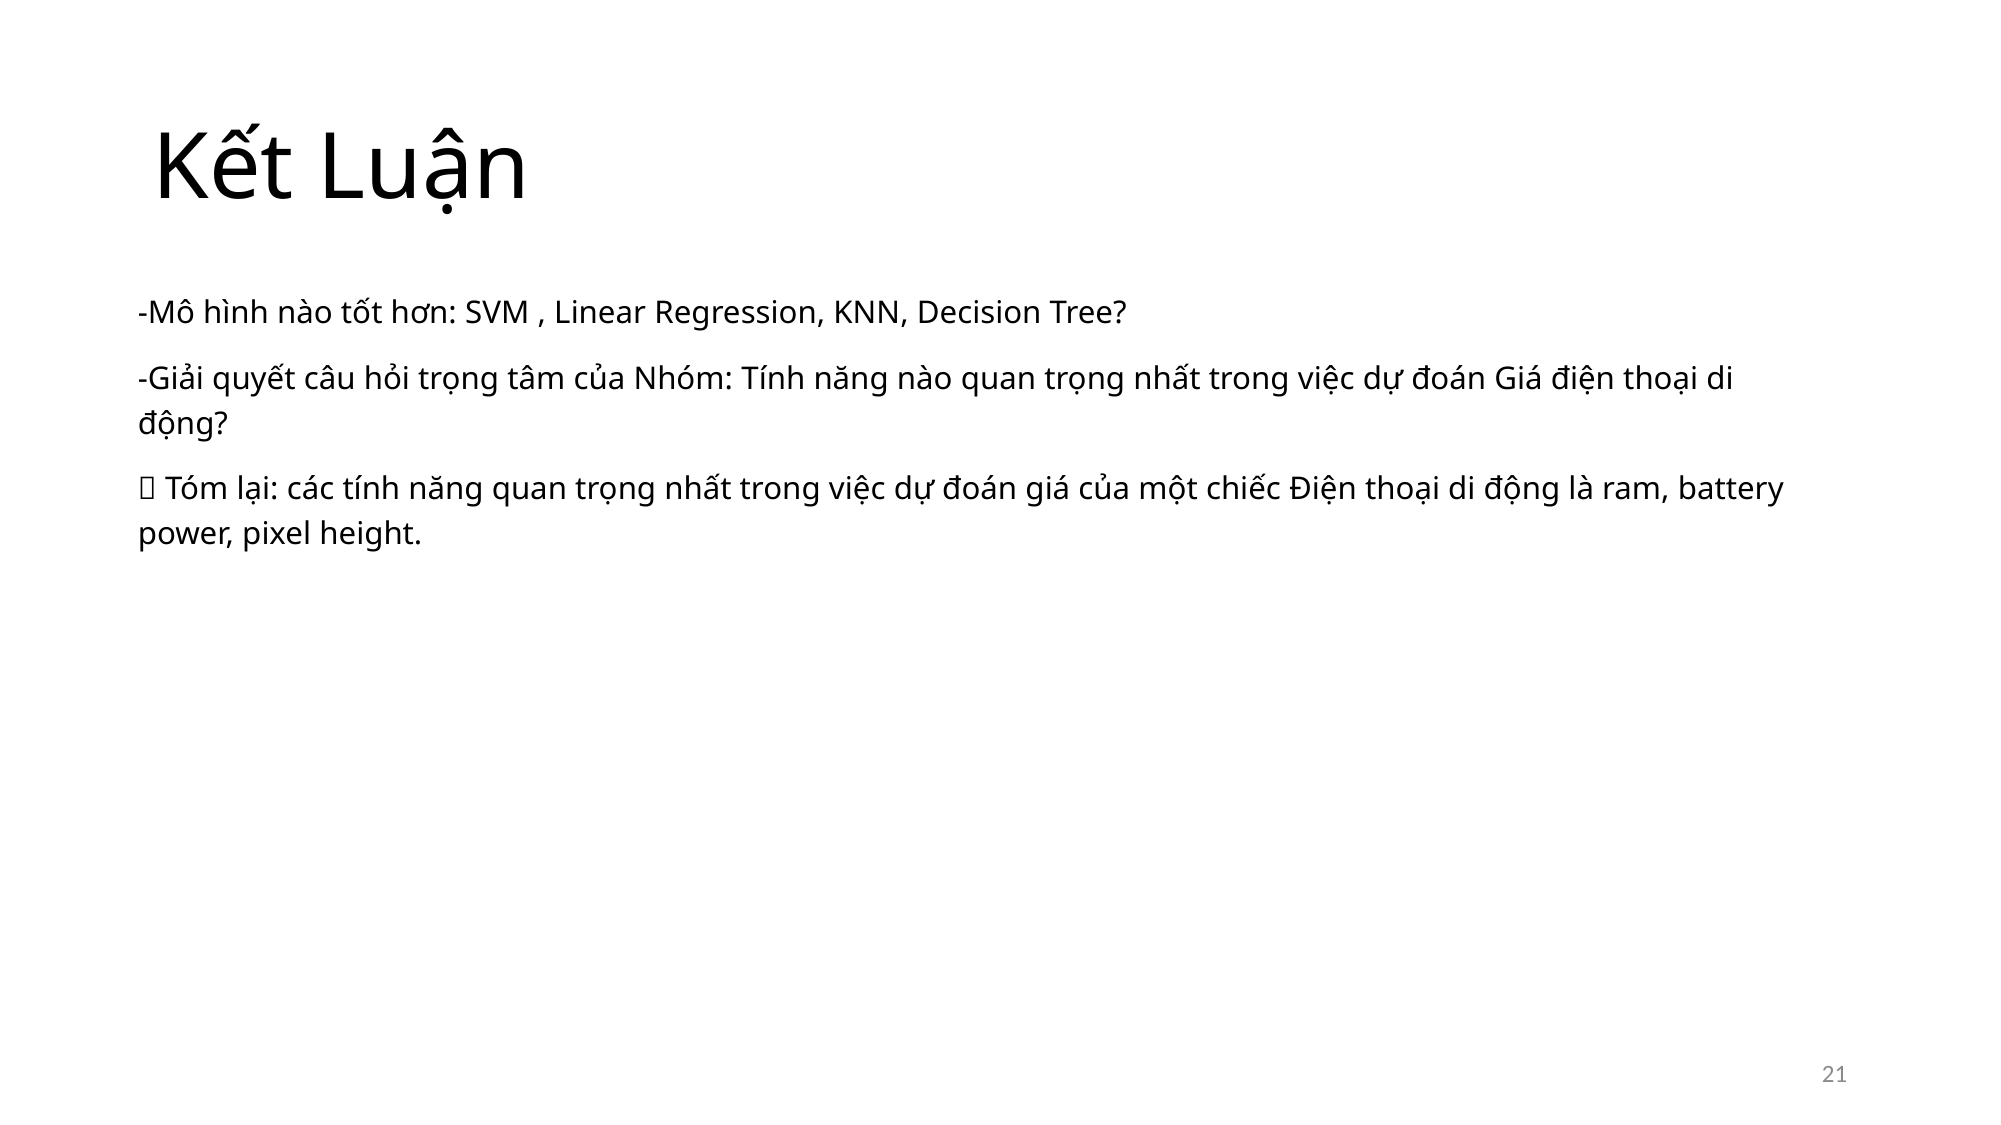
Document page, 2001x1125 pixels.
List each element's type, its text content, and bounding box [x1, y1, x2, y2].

list -Mô hình nào tốt hơn: SVM , Linear Regression, KNN, Decision Tree? -Giải quyết câu hỏi trọng tâm của Nhóm: Tính năng nào quan trọng nhất trong việc dự đoán Giá điện thoại di động?  Tóm lại: các tính năng quan trọng nhất trong việc dự đoán giá của một chiếc Điện thoại di động là ram, battery power, pixel height. [122, 277, 1848, 992]
slide_number 21 [1412, 1042, 1863, 1103]
title Kết Luận [137, 59, 1863, 278]
